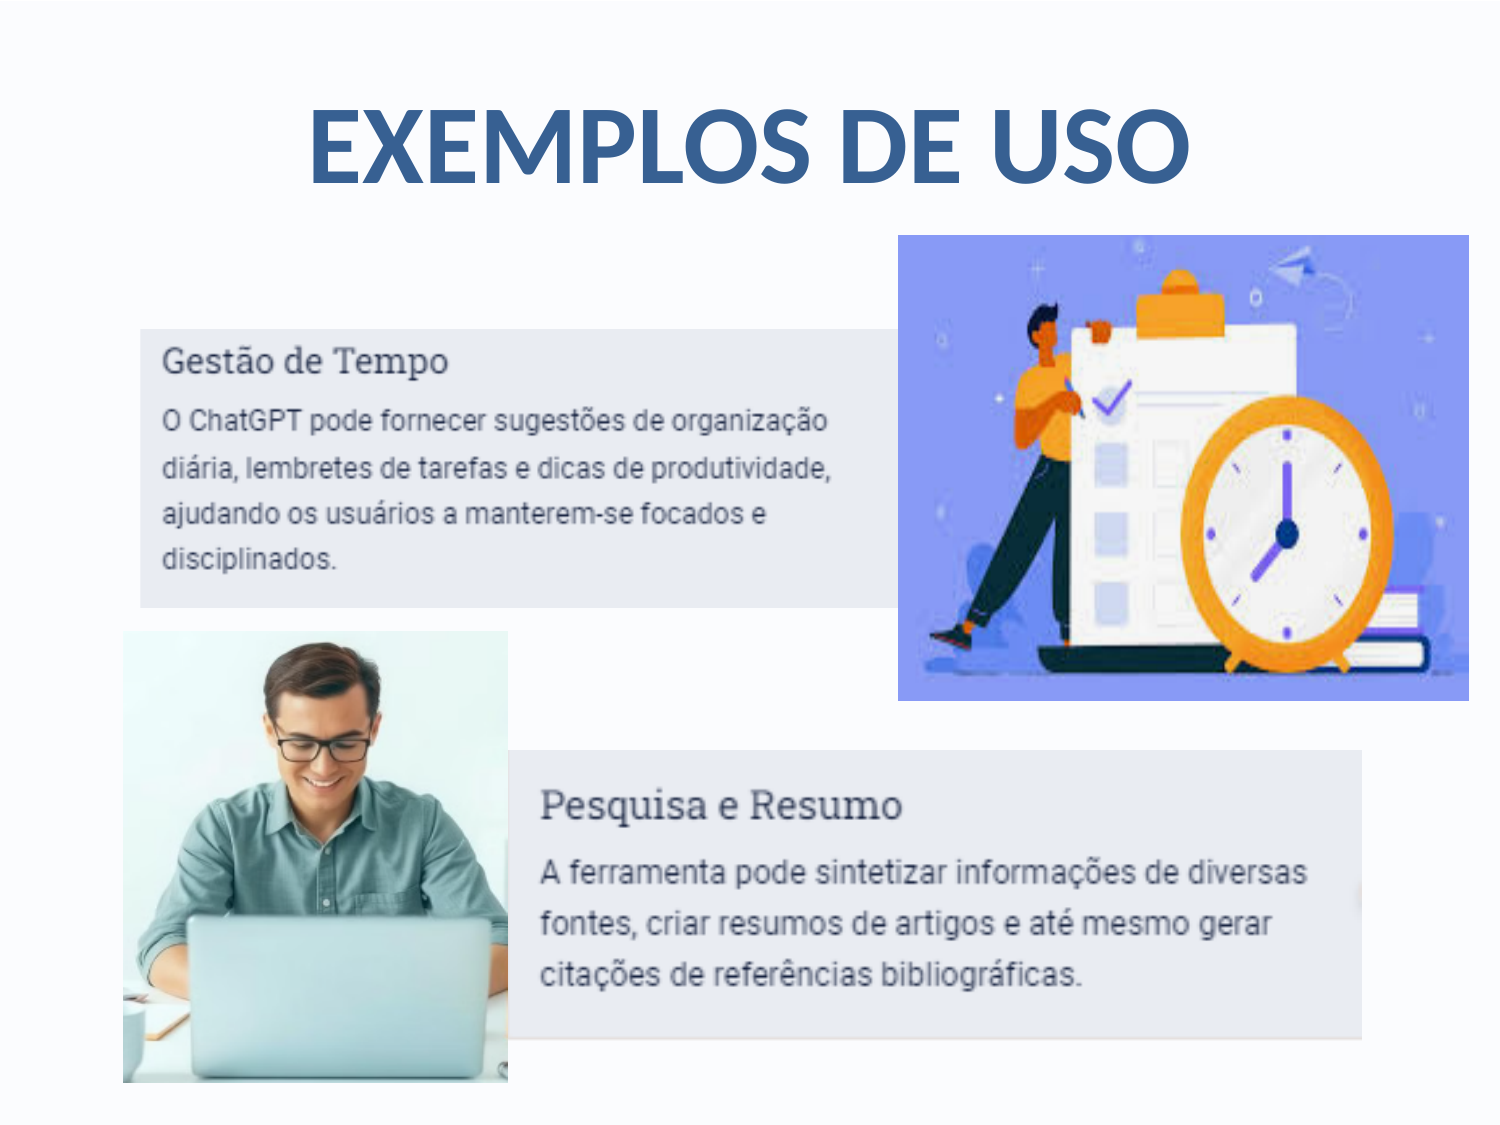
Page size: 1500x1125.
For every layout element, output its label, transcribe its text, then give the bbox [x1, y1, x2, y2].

title EXEMPLOS DE USO [75, 45, 1425, 233]
picture [0, 1, 1500, 1125]
